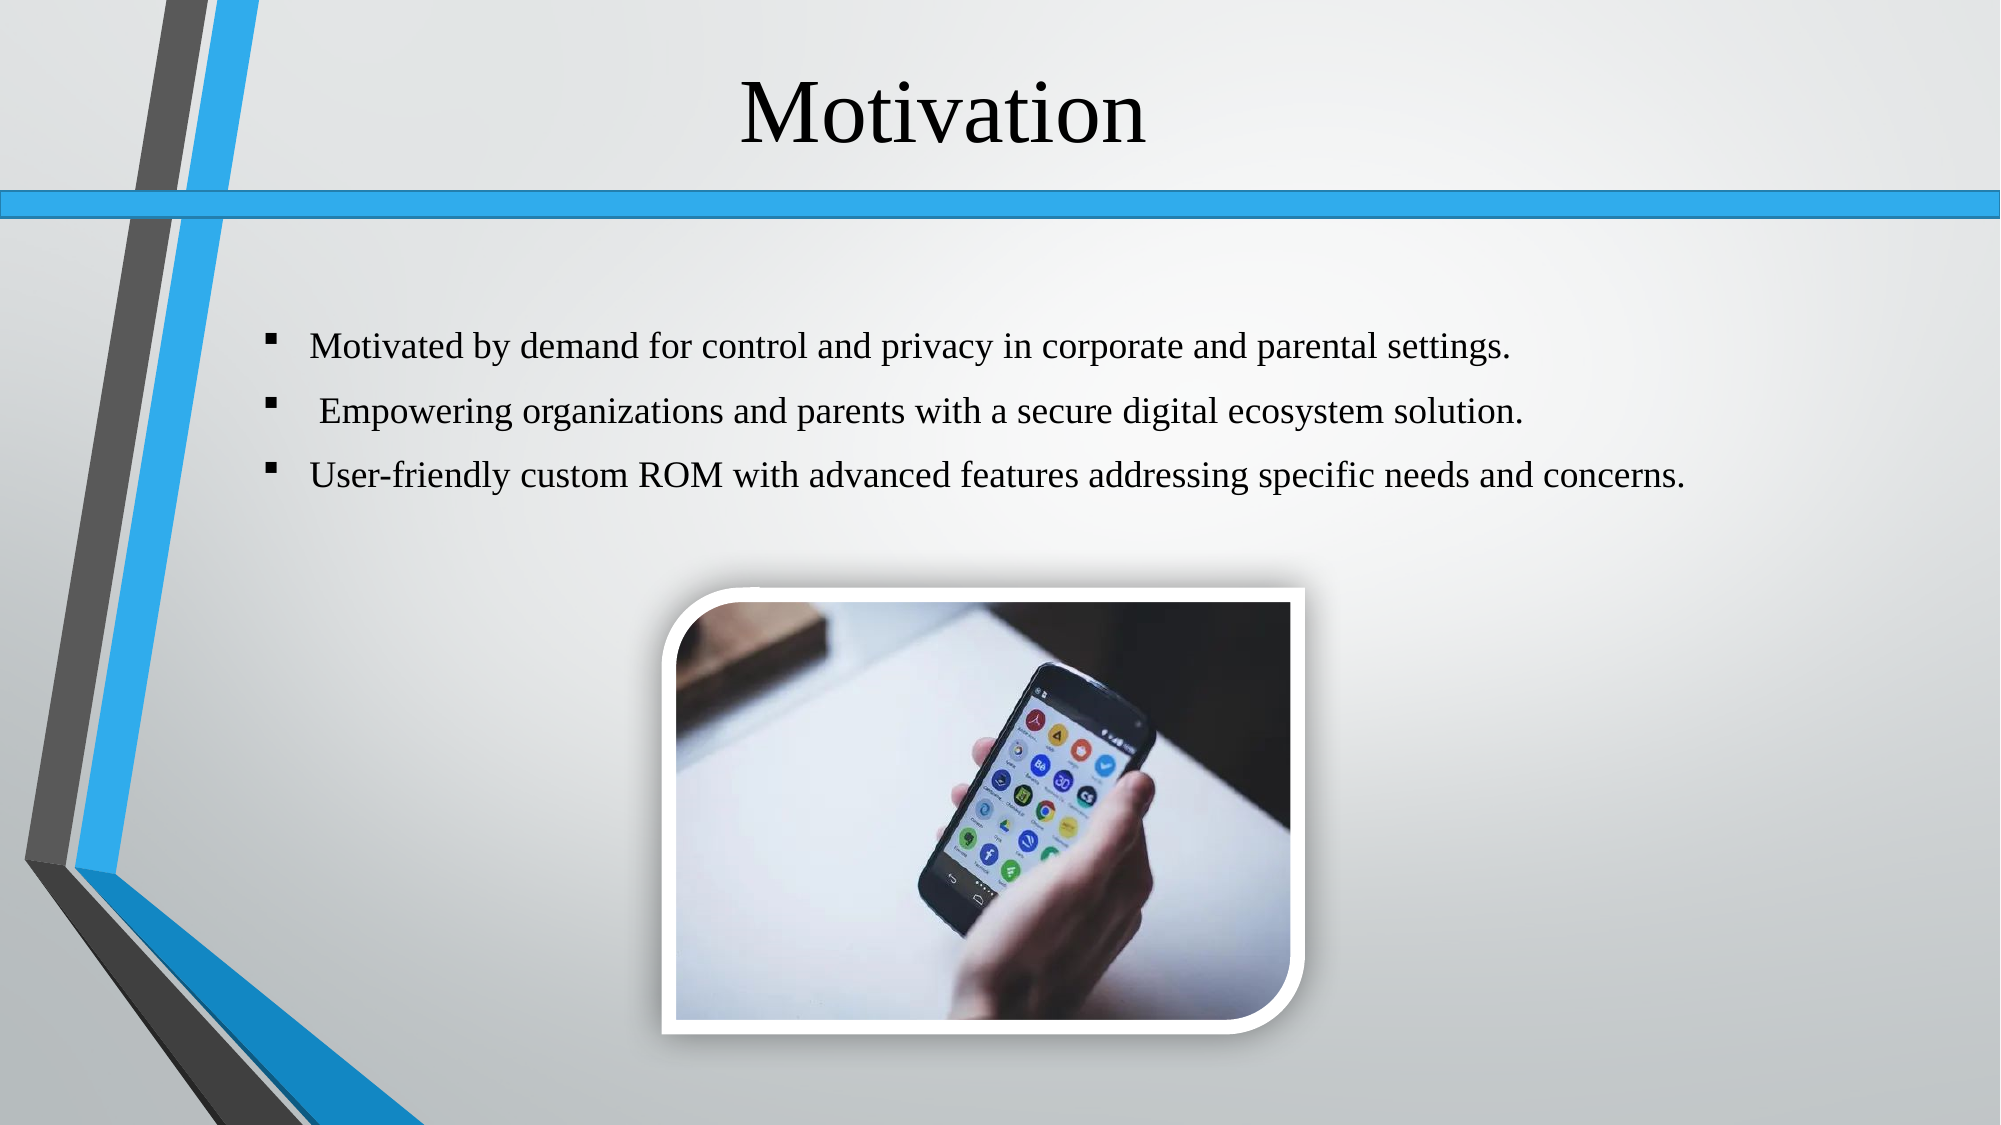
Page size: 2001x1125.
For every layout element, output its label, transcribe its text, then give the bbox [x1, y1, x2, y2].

text_box Motivation [724, 42, 1276, 168]
picture [668, 594, 1298, 1028]
text_box Motivated by demand for control and privacy in corporate and parental settings. Empowering organizations and parents with a secure digital ecosystem solution. User-friendly custom ROM with advanced features addressing specific needs and concerns. [247, 310, 1909, 503]
text_box [0, 190, 2000, 219]
